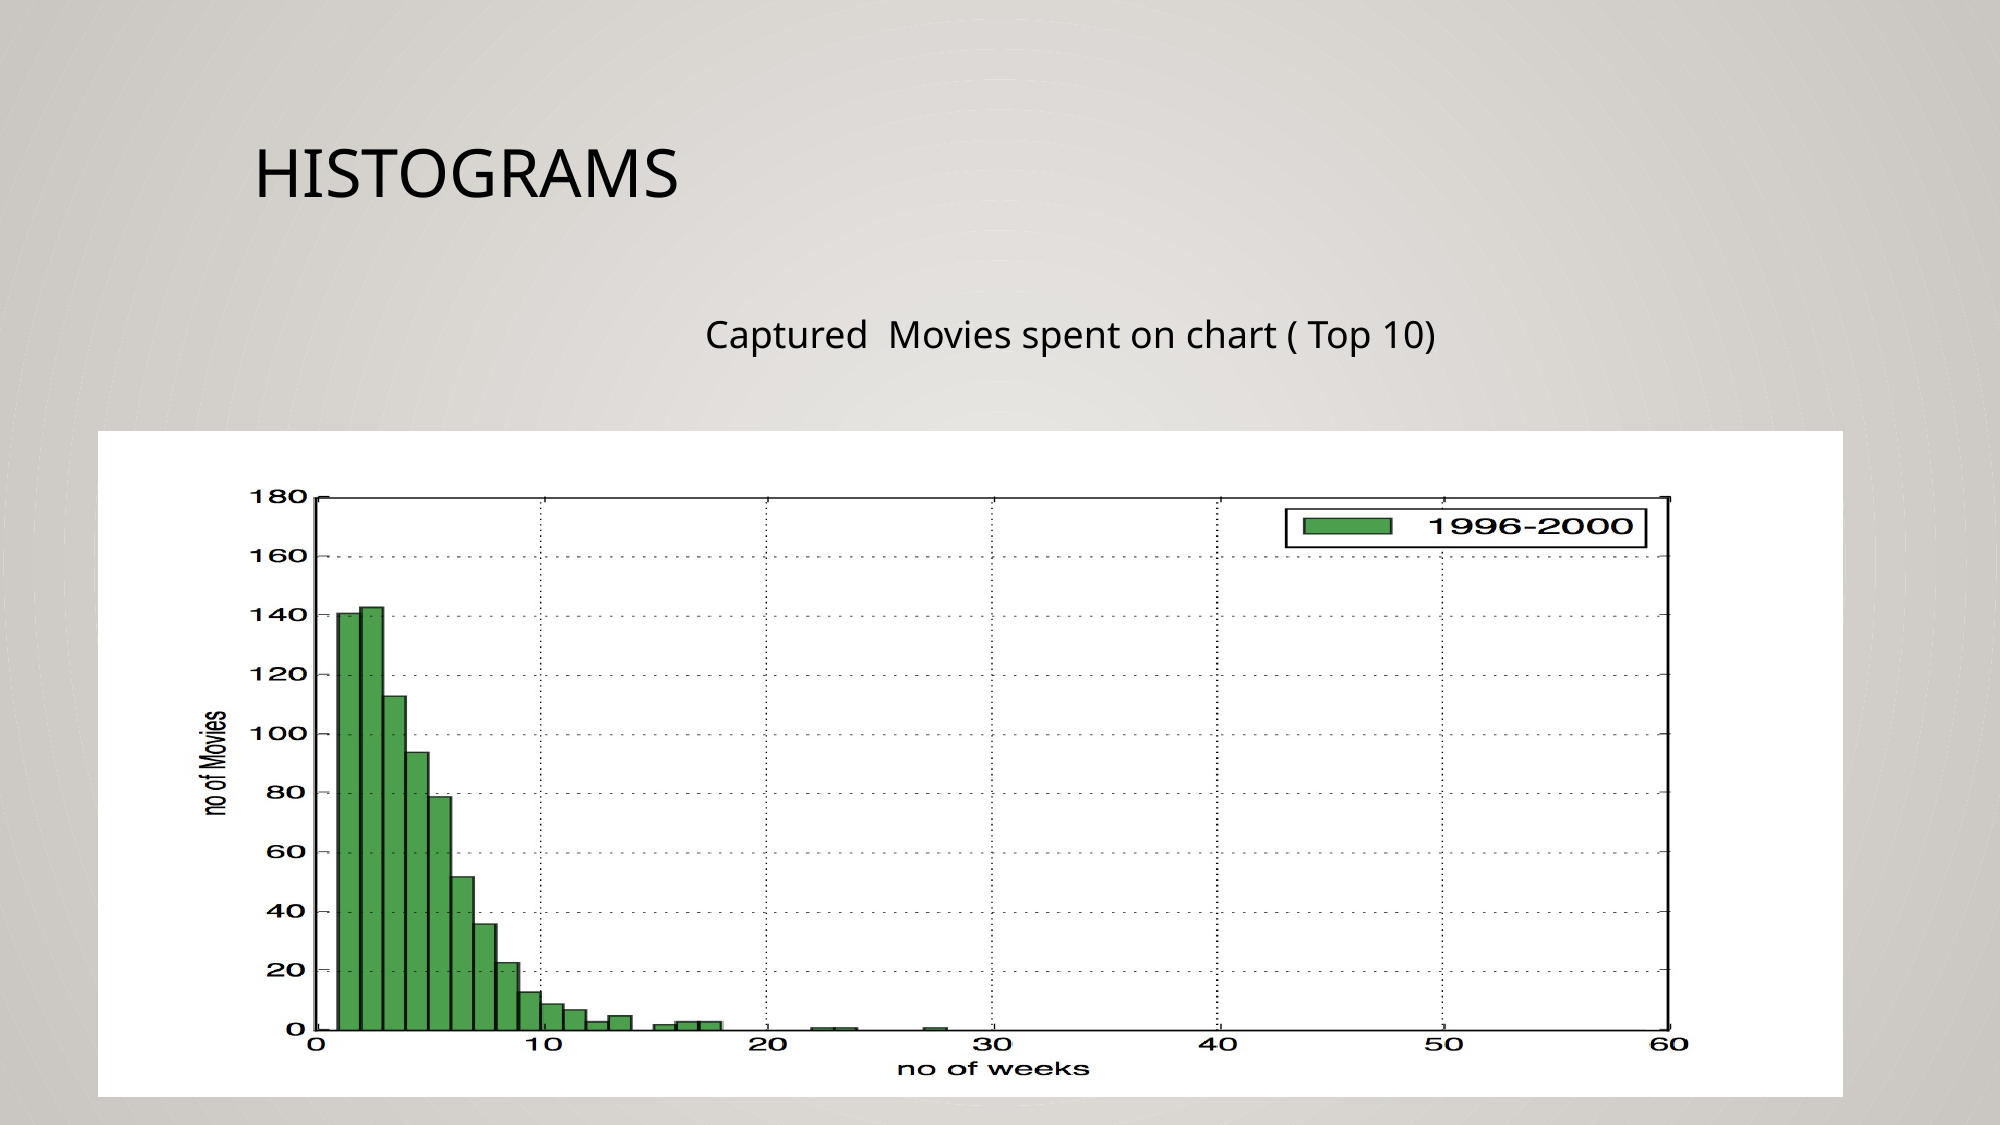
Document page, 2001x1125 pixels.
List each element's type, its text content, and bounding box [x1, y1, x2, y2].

title Histograms [238, 131, 1814, 305]
text_box Captured Movies spent on chart ( Top 10) [690, 304, 1692, 364]
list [98, 431, 1843, 1098]
